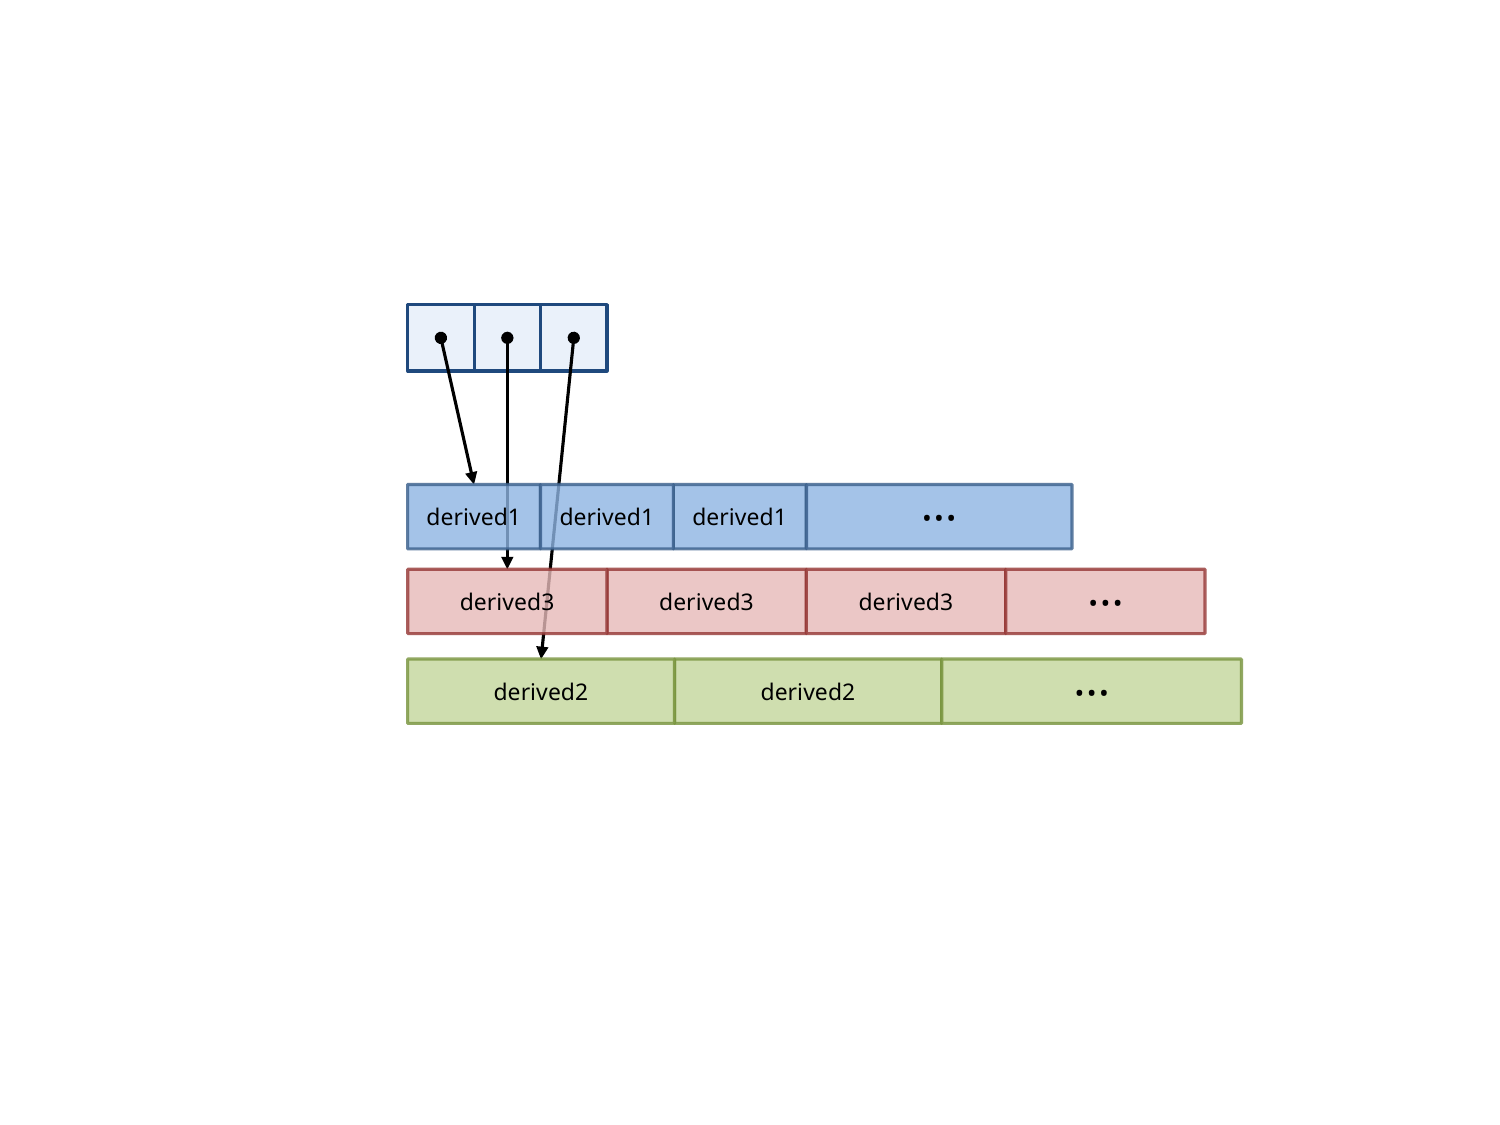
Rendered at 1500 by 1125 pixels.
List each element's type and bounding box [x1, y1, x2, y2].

text_box [540, 337, 574, 660]
text_box [440, 337, 475, 485]
text_box [335, 277, 1295, 754]
